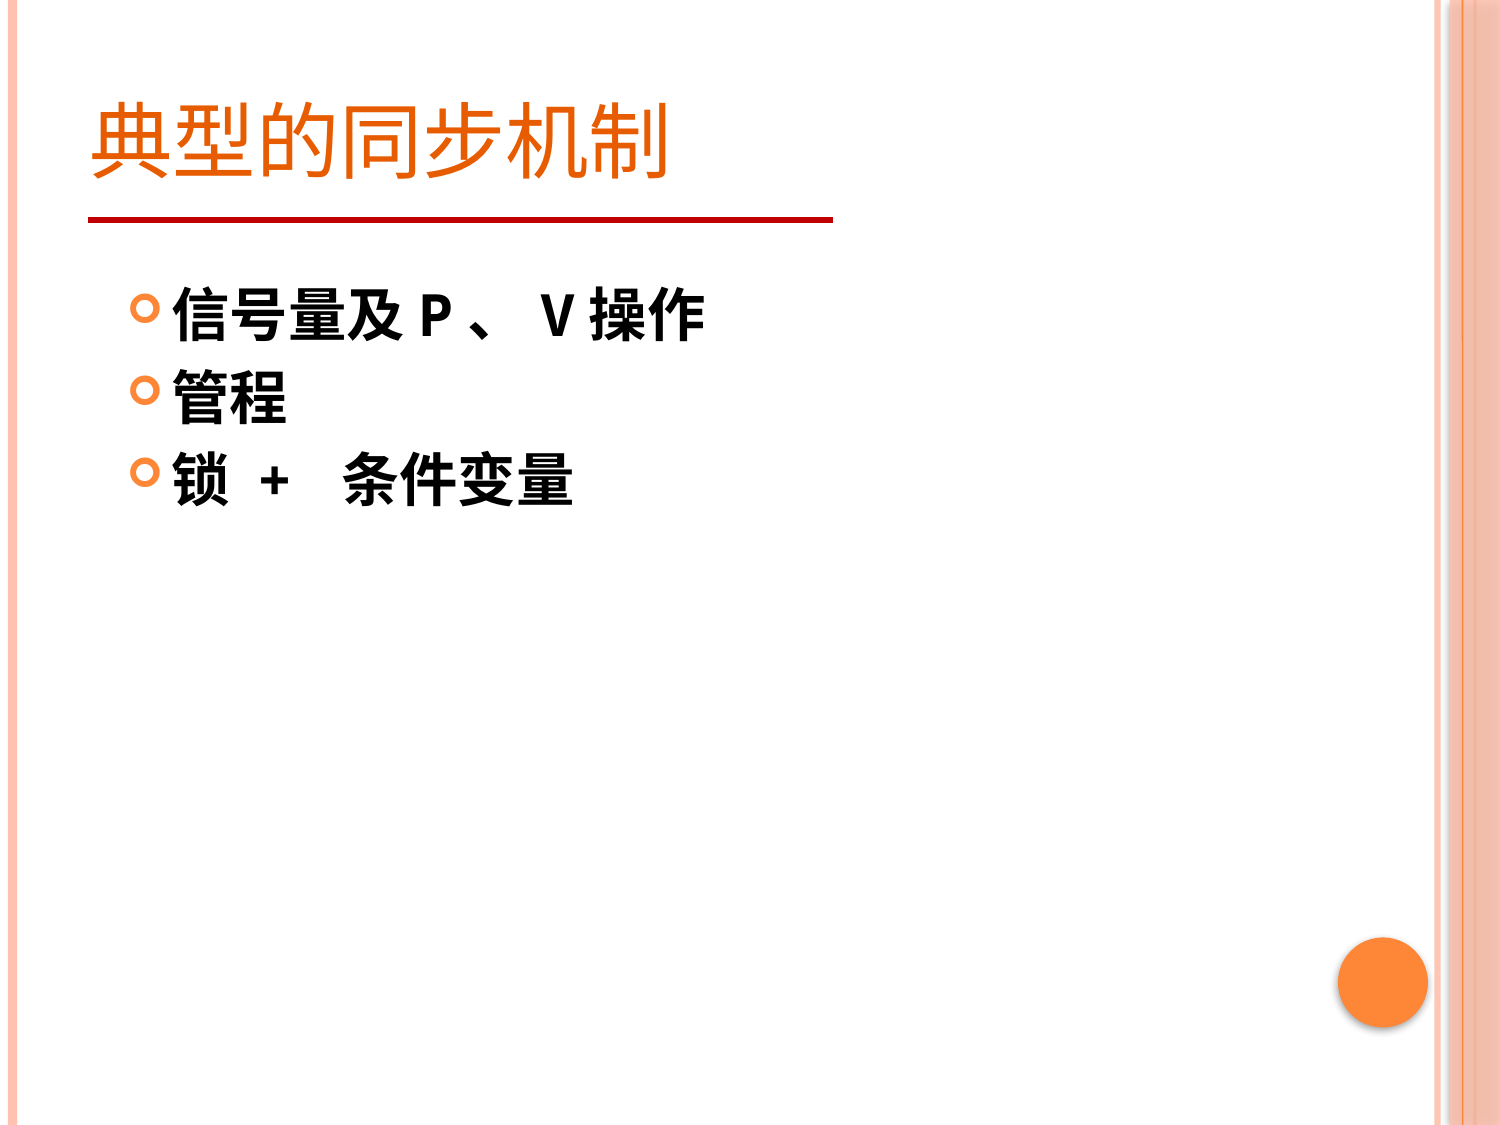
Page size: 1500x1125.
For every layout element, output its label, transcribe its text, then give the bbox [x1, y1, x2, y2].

list 信号量及P、V操作 管程 锁 + 条件变量 [112, 271, 1343, 1059]
title 典型的同步机制 [75, 45, 1300, 197]
